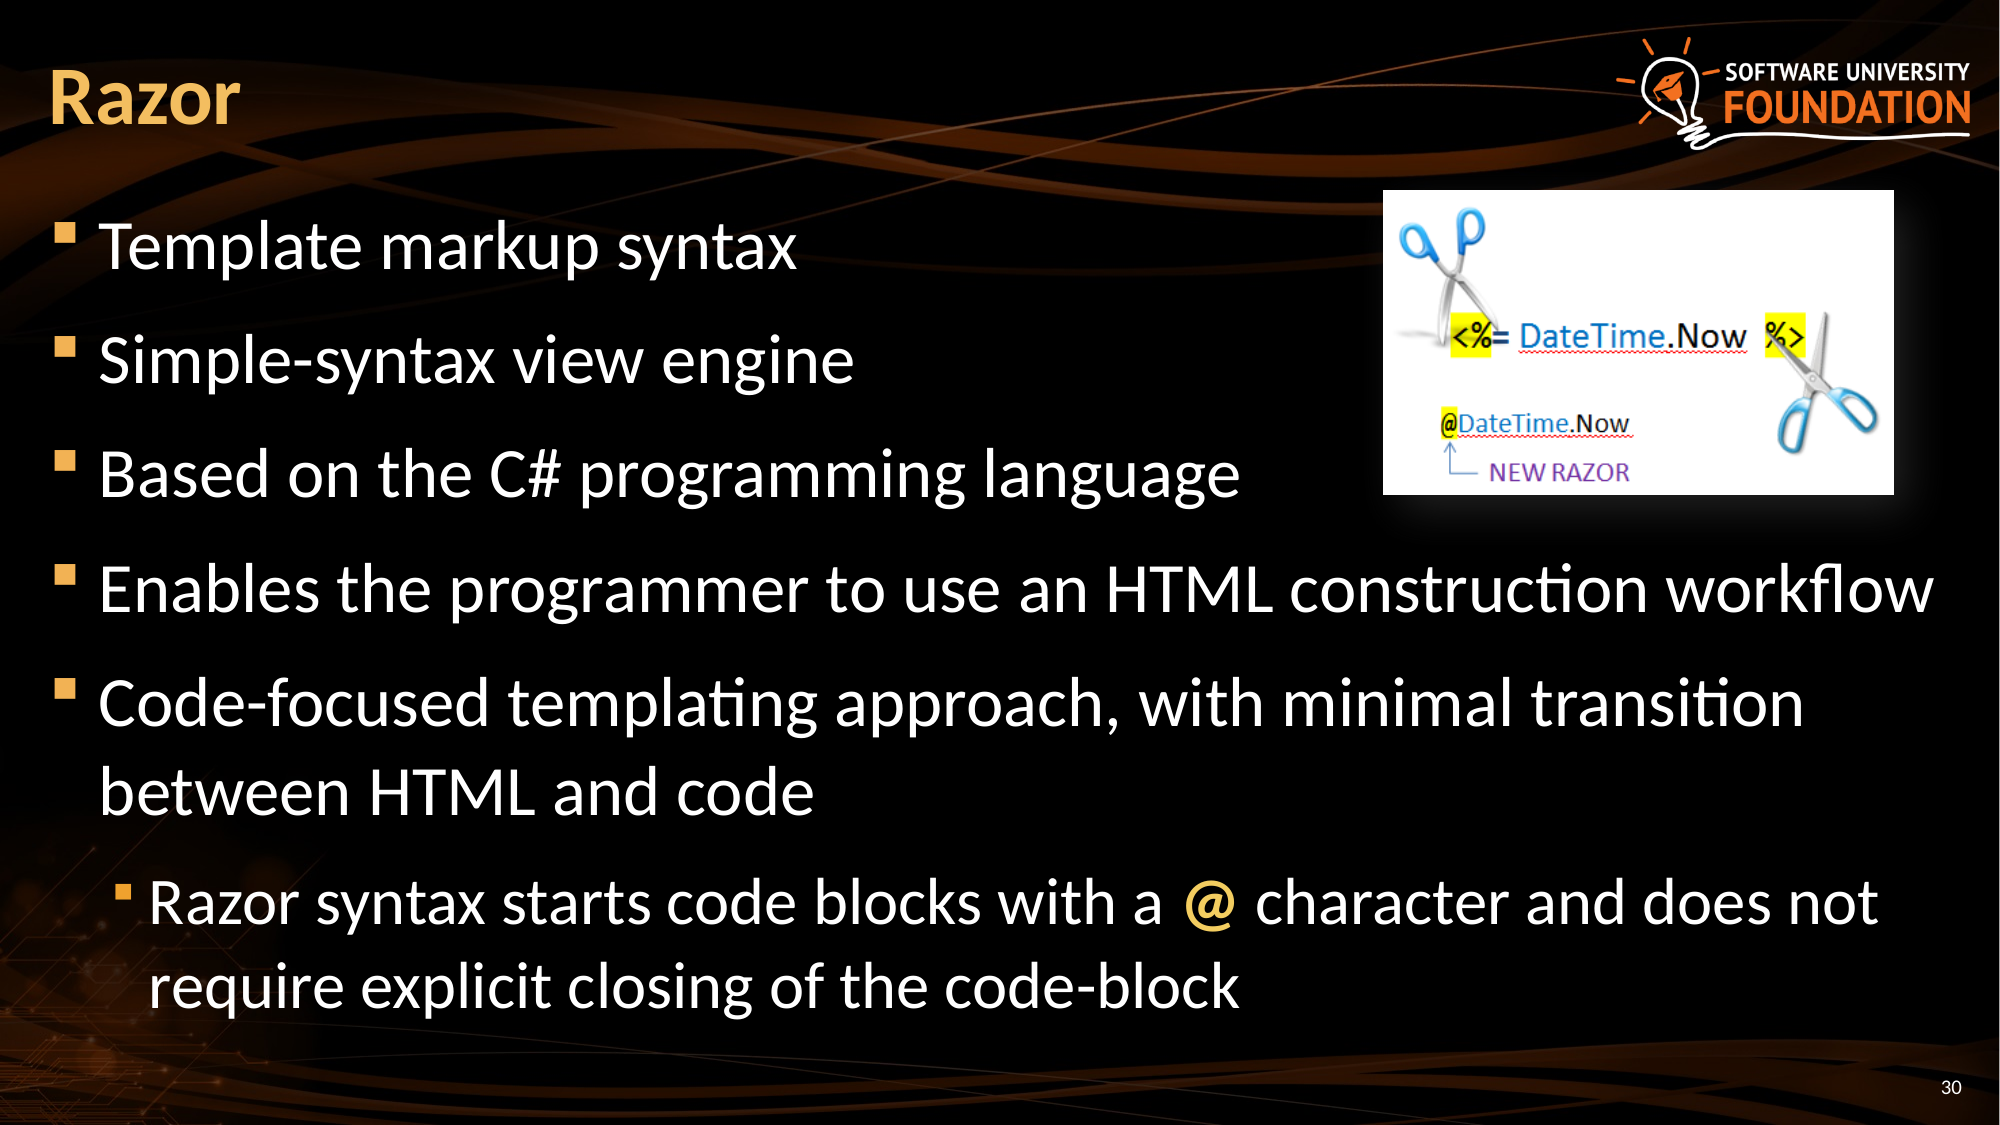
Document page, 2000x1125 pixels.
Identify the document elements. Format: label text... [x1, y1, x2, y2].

picture [0, 0, 2000, 1125]
list Template markup syntax Simple-syntax view engine Based on the C# programming language Enables the programmer to use an HTML construction workflow Code-focused templating approach, with minimal transition between HTML and code Razor syntax starts code blocks with a @ character and does not require explicit closing of the code-block [31, 188, 1968, 1103]
title Razor [30, 6, 1602, 189]
